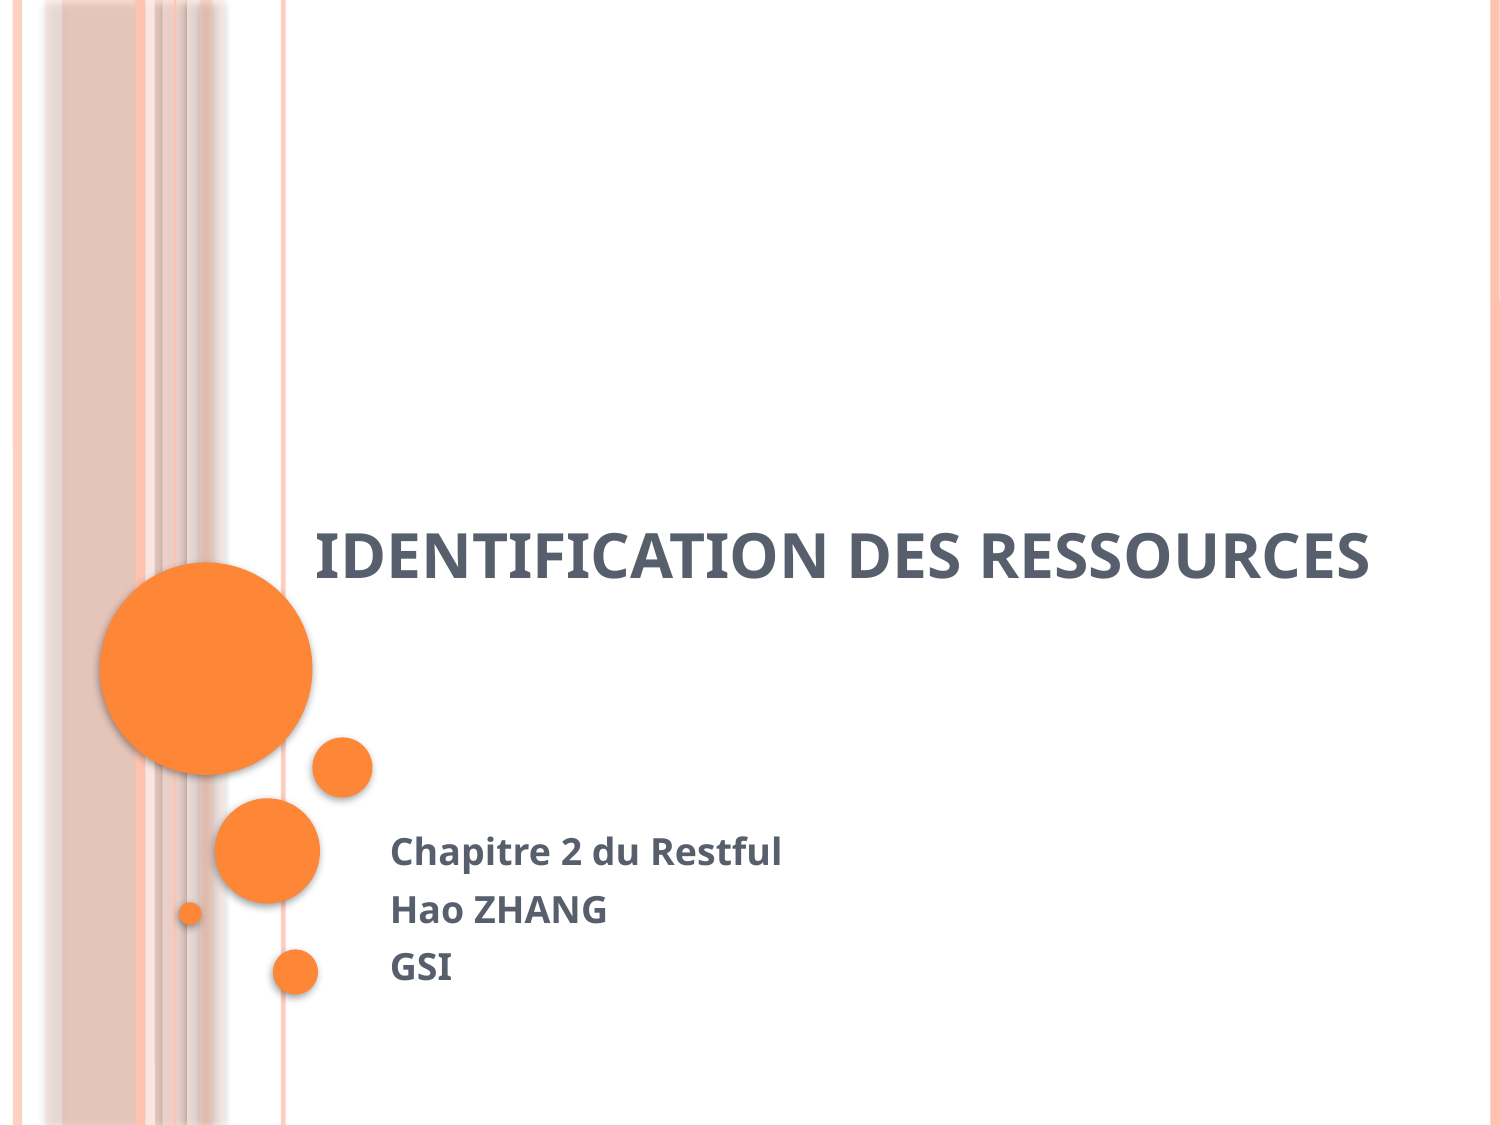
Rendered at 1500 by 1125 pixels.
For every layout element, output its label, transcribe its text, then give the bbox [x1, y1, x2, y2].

subtitle Chapitre 2 du Restful Hao ZHANG GSI [375, 820, 1388, 1046]
title Identification Des Ressources [301, 456, 1412, 598]
